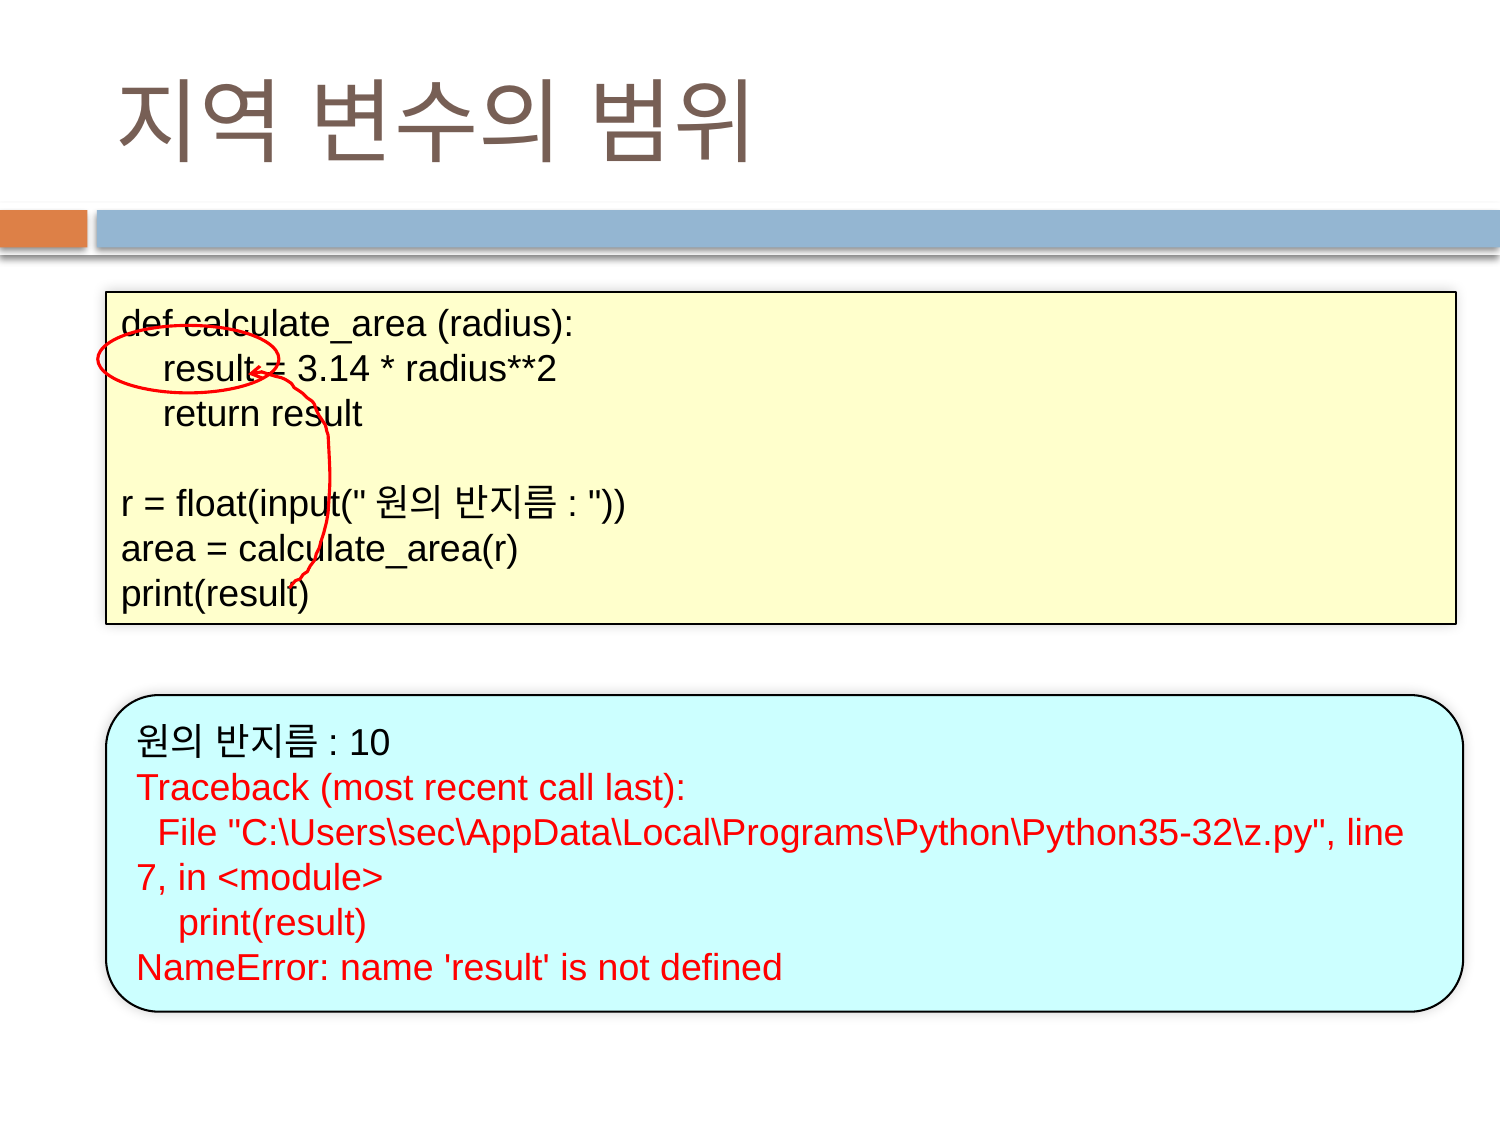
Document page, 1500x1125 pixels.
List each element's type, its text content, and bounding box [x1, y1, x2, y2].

text_box 원의 반지름: 10 Traceback (most recent call last): File "C:\Users\sec\AppData\Local\Programs\Python\Python35-32\z.py", line 7, in <module> print(result) NameError: name 'result' is not defined [106, 695, 1464, 1012]
title 지역 변수의 범위 [100, 37, 1438, 200]
text_box [96, 323, 281, 395]
text_box def calculate_area (radius): result = 3.14 * radius**2 return result r = float(input("원의 반지름: ")) area = calculate_area(r) print(result) [106, 291, 1457, 624]
text_box [247, 365, 332, 589]
